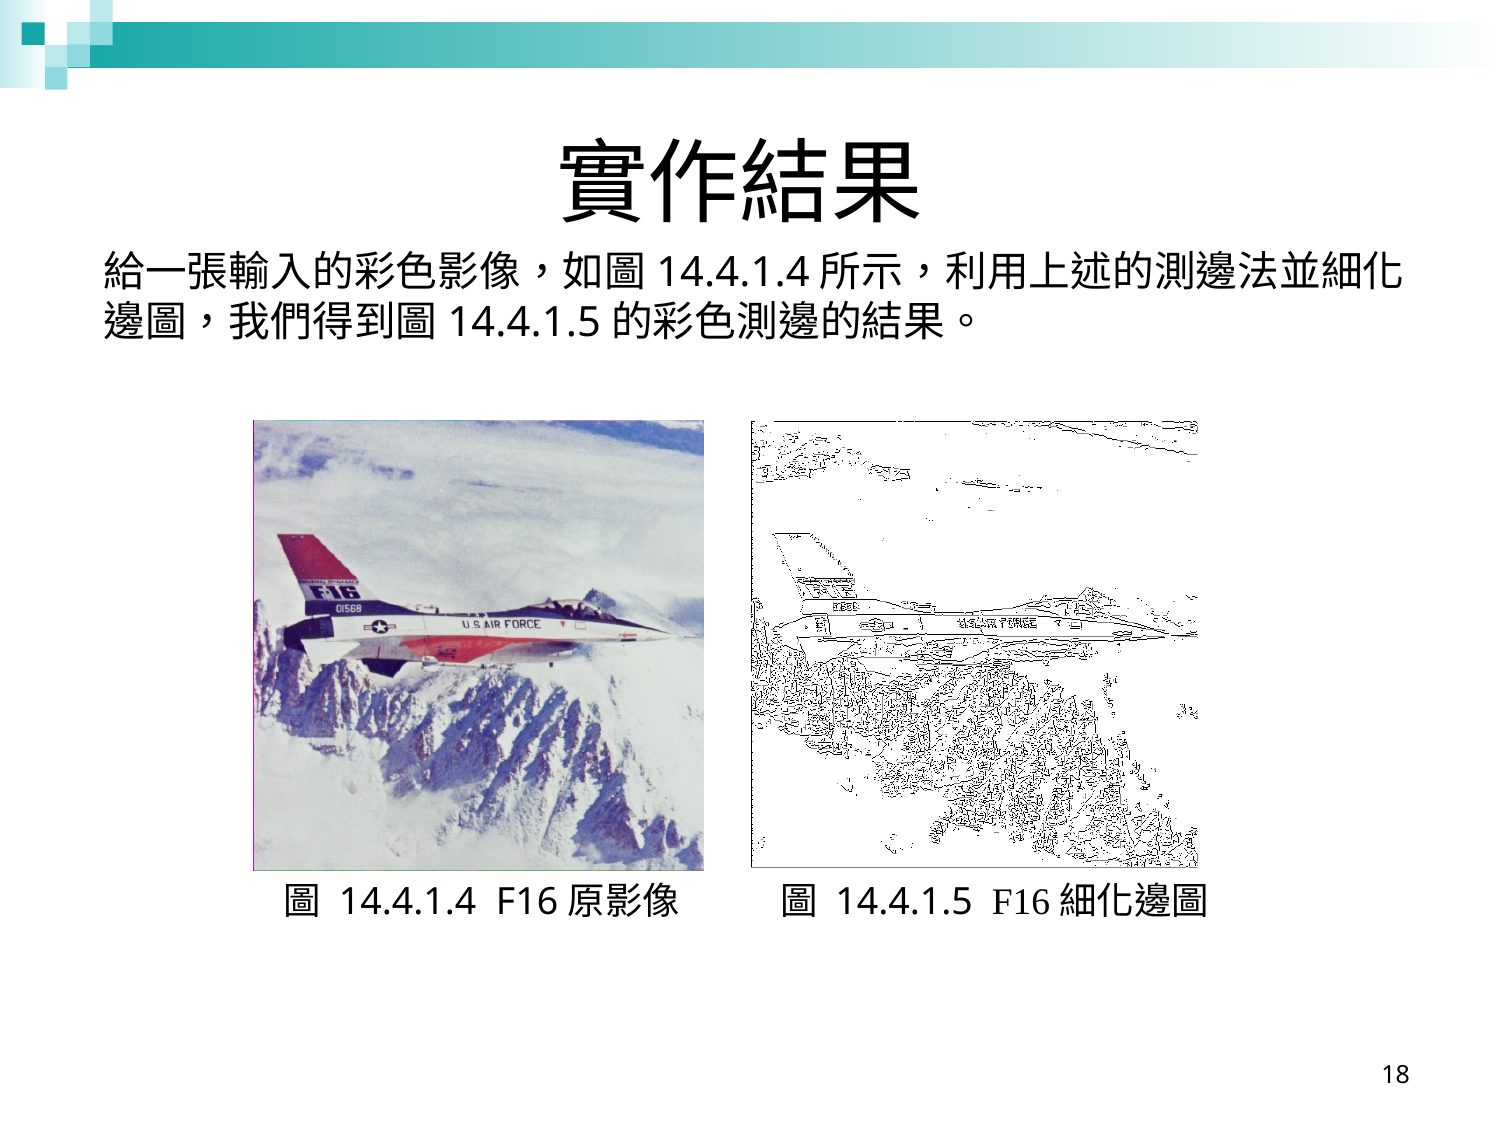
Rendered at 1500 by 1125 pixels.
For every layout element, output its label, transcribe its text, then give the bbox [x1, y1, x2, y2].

title 實作結果 [64, 66, 1415, 292]
list 給一張輸入的彩色影像，如圖14.4.1.4所示，利用上述的測邊法並細化邊圖，我們得到圖14.4.1.5的彩色測邊的結果。 [88, 237, 1439, 1059]
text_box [253, 420, 1217, 931]
slide_number 18 [1074, 1024, 1426, 1101]
